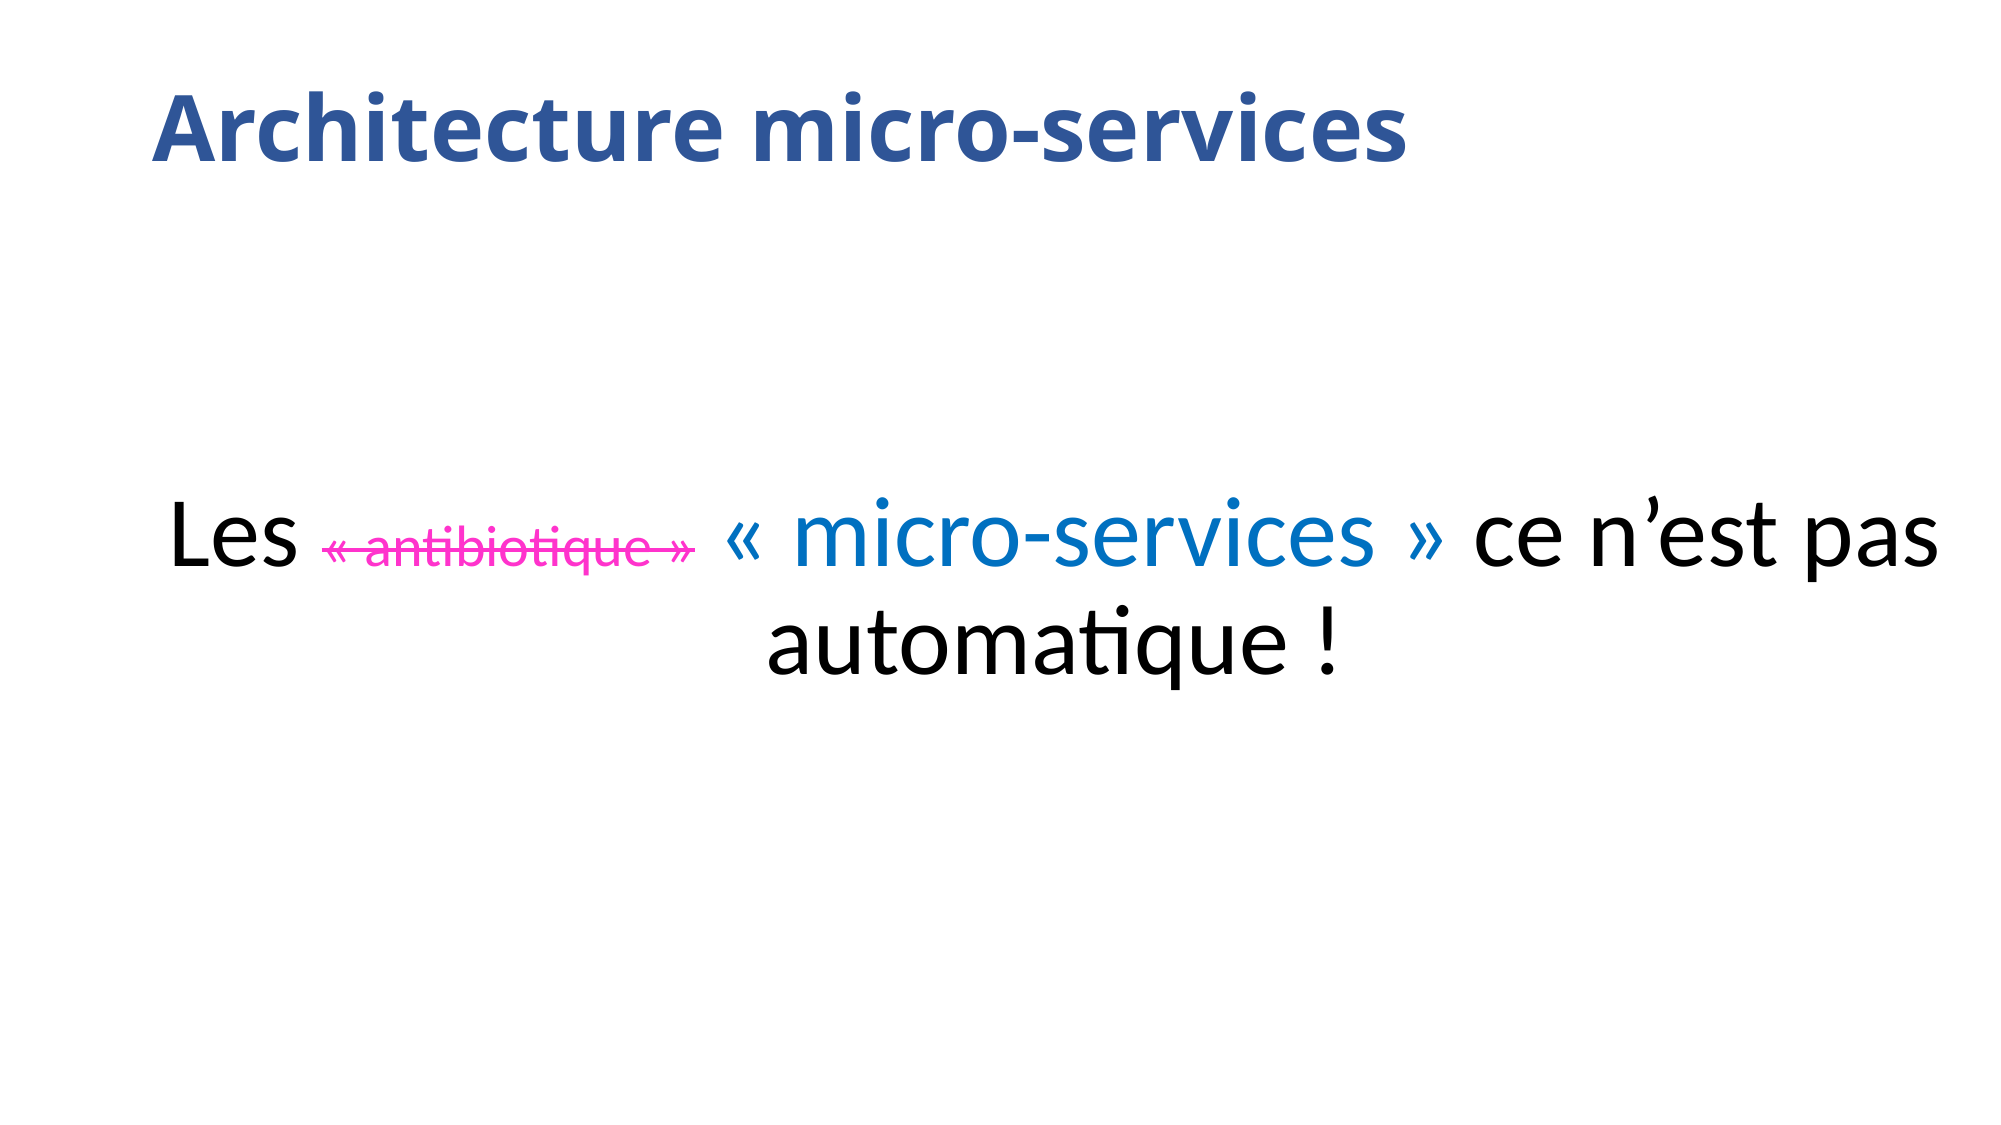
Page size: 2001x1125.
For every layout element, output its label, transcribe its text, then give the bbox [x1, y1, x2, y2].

title Architecture micro-services [137, 23, 1863, 241]
list Les « antibiotique » « micro-services » ce n’est pas automatique ! [137, 472, 1973, 1065]
